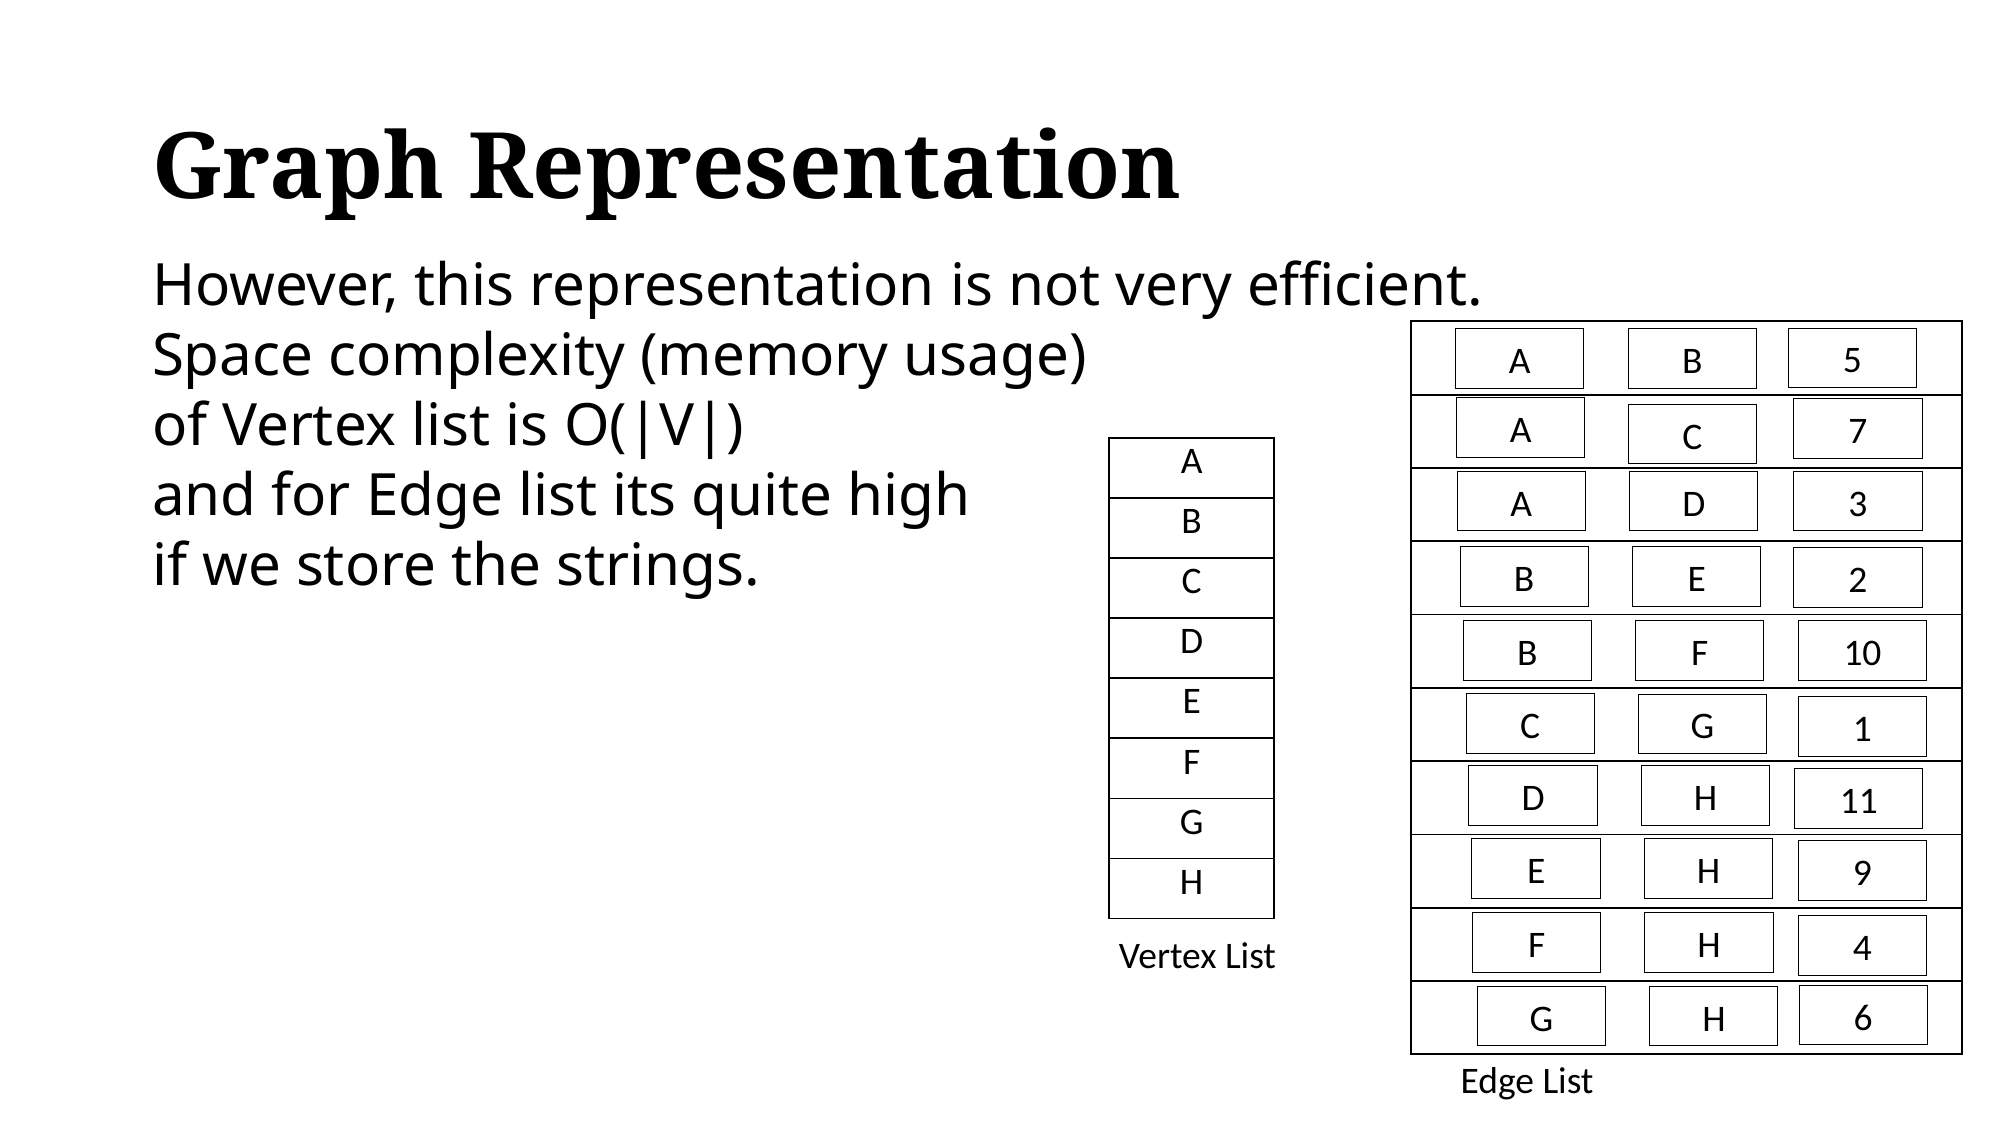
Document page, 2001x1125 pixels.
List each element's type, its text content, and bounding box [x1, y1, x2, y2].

text_box Edge List [1445, 1049, 1653, 1109]
table_header [1412, 322, 1961, 394]
table_cell [1412, 909, 1961, 980]
table_cell [1412, 689, 1961, 760]
text_box Vertex List [1104, 923, 1312, 984]
table_cell D [1110, 619, 1273, 677]
table_cell [1412, 762, 1961, 834]
table_header A [1110, 439, 1273, 497]
table_cell E [1110, 679, 1273, 737]
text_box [1463, 620, 1764, 681]
text_box 9 [1798, 840, 1927, 901]
table_cell F [1110, 739, 1273, 798]
text_box 5 [1788, 328, 1917, 388]
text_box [1460, 546, 1761, 608]
table_cell [1412, 542, 1961, 614]
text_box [1471, 838, 1773, 900]
text_box 1 [1798, 696, 1927, 757]
text_box 10 [1798, 620, 1927, 681]
table_cell [1412, 396, 1961, 467]
table_cell [1412, 615, 1961, 687]
text_box 2 [1793, 547, 1923, 608]
text_box 7 [1793, 398, 1923, 459]
table_cell [1412, 469, 1961, 540]
table_cell B [1110, 499, 1273, 557]
text_box 6 [1799, 985, 1928, 1045]
table_cell [1412, 835, 1961, 907]
table_cell [1412, 982, 1961, 1053]
text_box 4 [1798, 915, 1927, 976]
table_cell H [1110, 859, 1273, 918]
text_box A [1455, 328, 1584, 389]
text_box However, this representation is not very efficient. Space complexity (memory usage) of Vertex list is O(|V|) and for Edge list its quite high if we store the strings. [137, 239, 1833, 675]
text_box B [1628, 328, 1757, 389]
text_box 11 [1794, 768, 1923, 829]
text_box 3 [1793, 471, 1923, 531]
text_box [1456, 397, 1757, 465]
table_cell G [1110, 799, 1273, 858]
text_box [1466, 693, 1767, 755]
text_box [1469, 765, 1770, 826]
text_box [1457, 471, 1758, 532]
title Graph Representation [137, 59, 1863, 278]
table_cell C [1110, 559, 1273, 617]
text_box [1472, 912, 1774, 974]
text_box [1477, 986, 1779, 1047]
